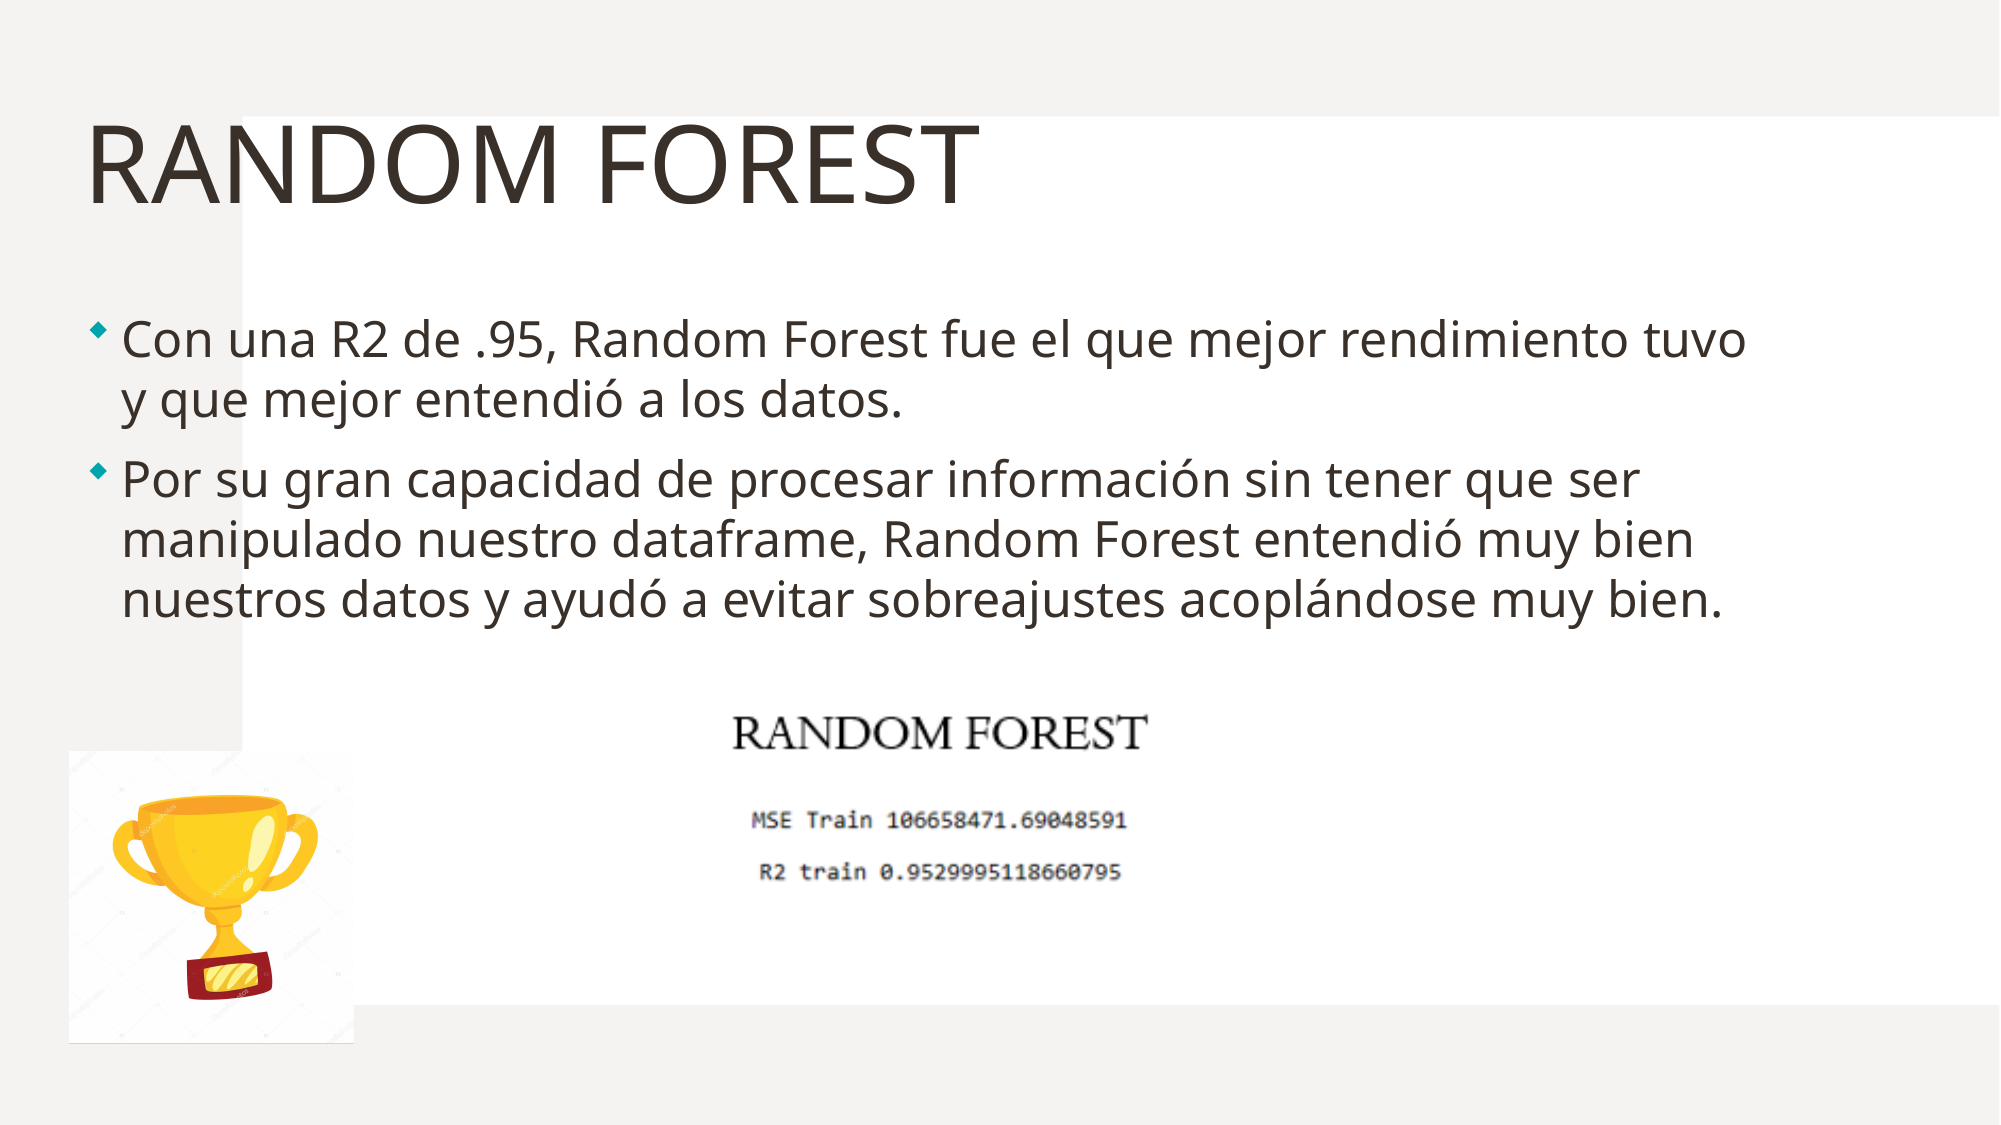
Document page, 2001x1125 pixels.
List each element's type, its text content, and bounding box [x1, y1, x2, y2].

list Con una R2 de .95, Random Forest fue el que mejor rendimiento tuvo y que mejor entendió a los datos. Por su gran capacidad de procesar información sin tener que ser manipulado nuestro dataframe, Random Forest entendió muy bien nuestros datos y ayudó a evitar sobreajustes acoplándose muy bien. [68, 299, 1799, 990]
picture [68, 751, 354, 1044]
title RANDOM FOREST [68, 59, 1799, 278]
picture [674, 679, 1193, 931]
